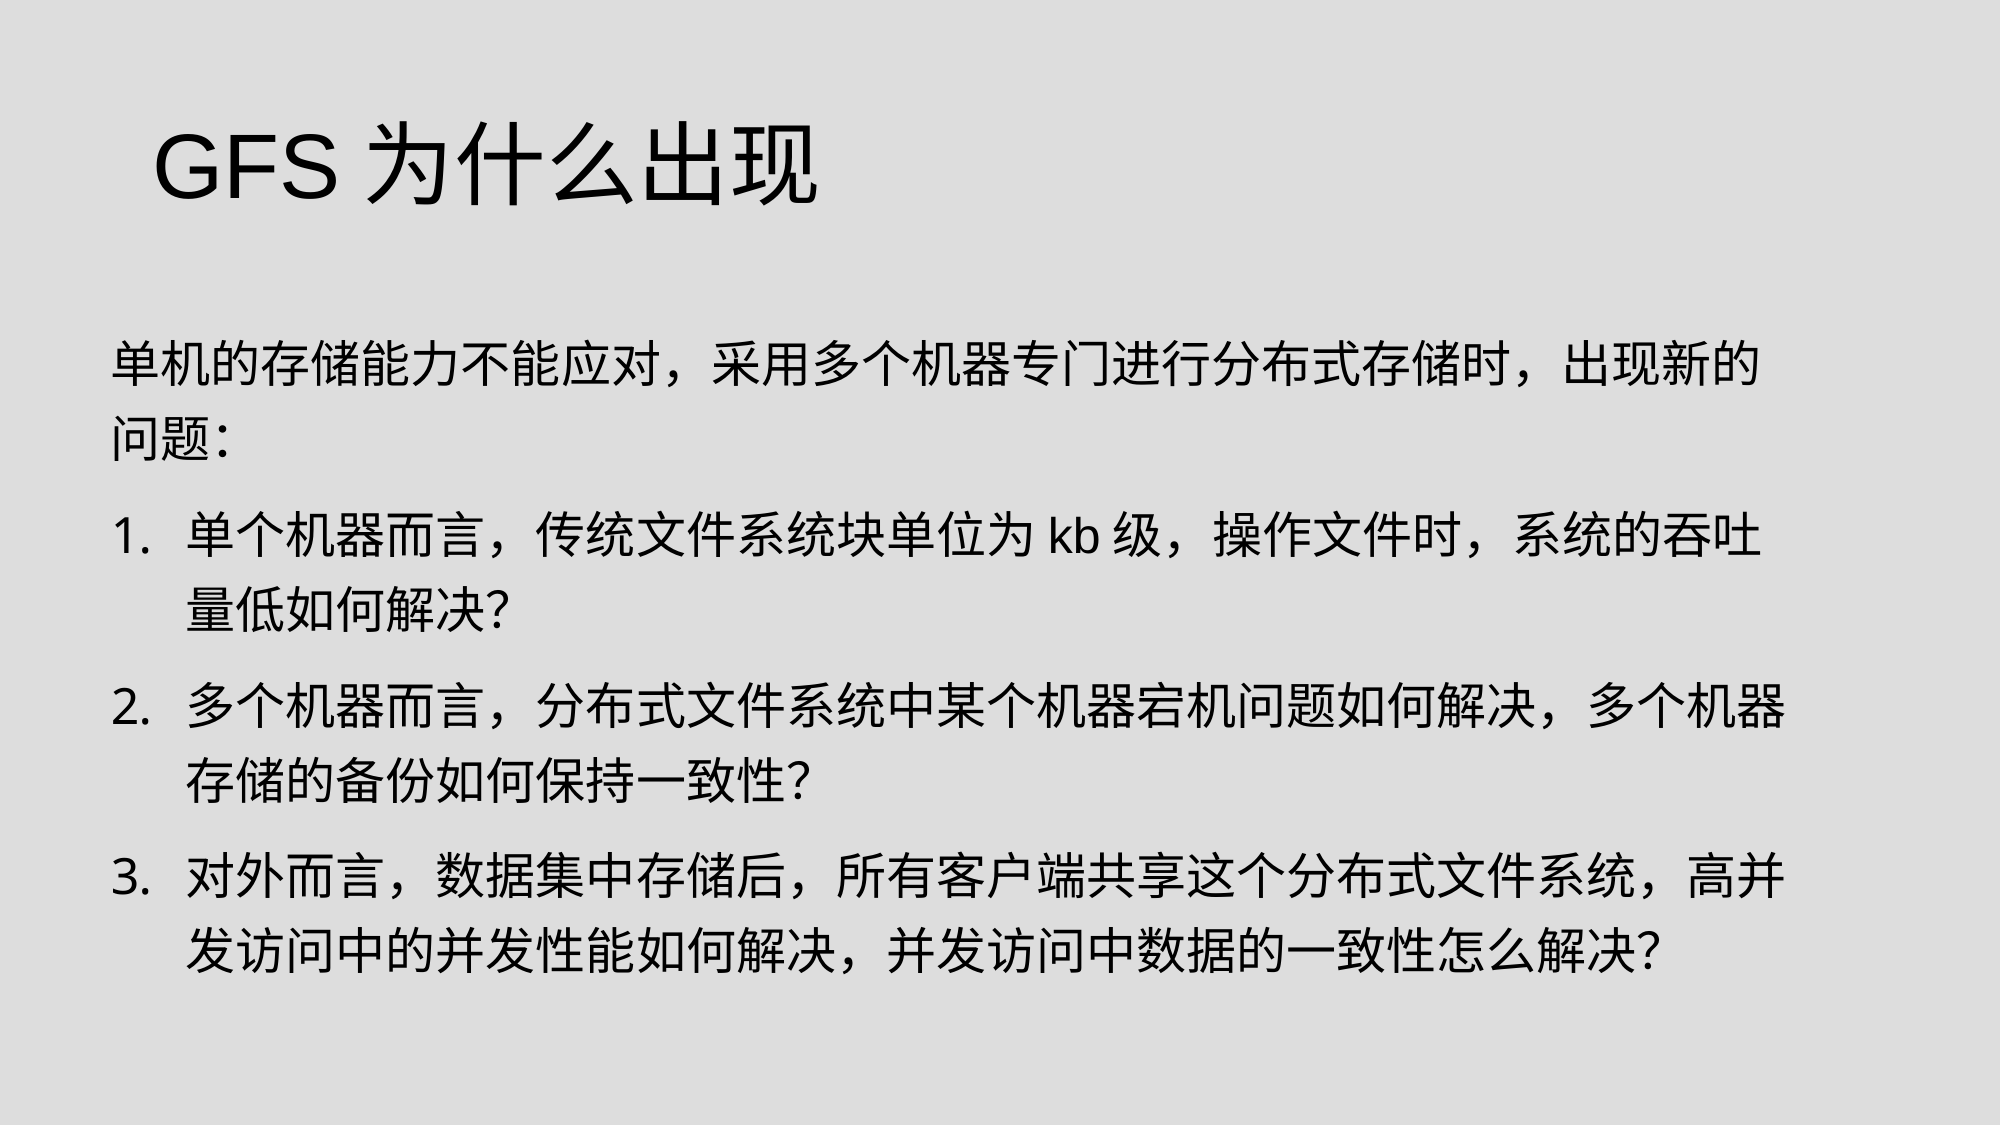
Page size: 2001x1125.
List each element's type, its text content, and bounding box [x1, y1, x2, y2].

title GFS为什么出现 [137, 59, 1863, 278]
list 单机的存储能力不能应对，采用多个机器专门进行分布式存储时，出现新的问题： 单个机器而言，传统文件系统块单位为kb级，操作文件时，系统的吞吐量低如何解决？ 多个机器而言，分布式文件系统中某个机器宕机问题如何解决，多个机器存储的备份如何保持一致性？ 对外而言，数据集中存储后，所有客户端共享这个分布式文件系统，高并发访问中的并发性能如何解决，并发访问中数据的一致性怎么解决？ [95, 309, 1821, 1024]
